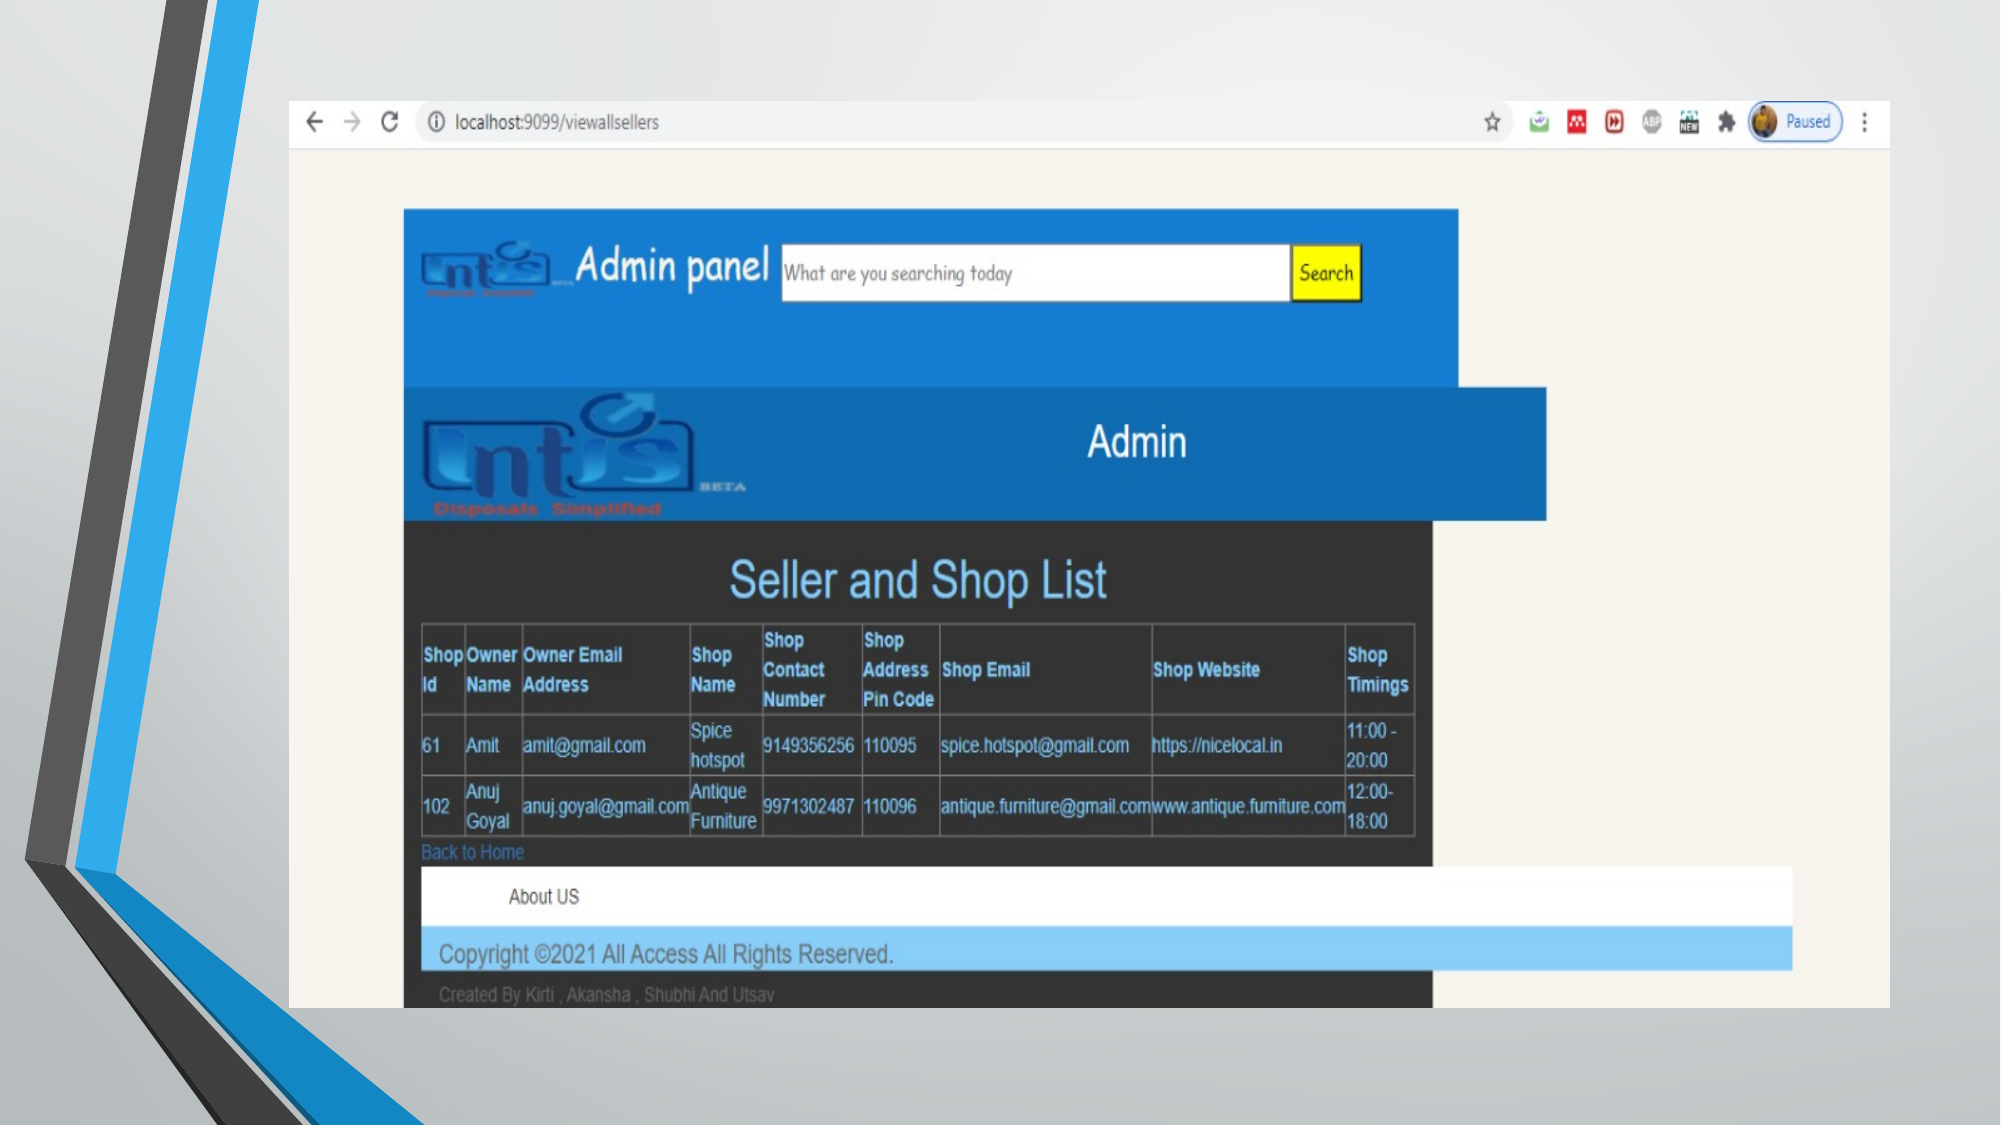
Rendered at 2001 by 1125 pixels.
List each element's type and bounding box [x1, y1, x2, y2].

picture [289, 101, 1890, 1008]
